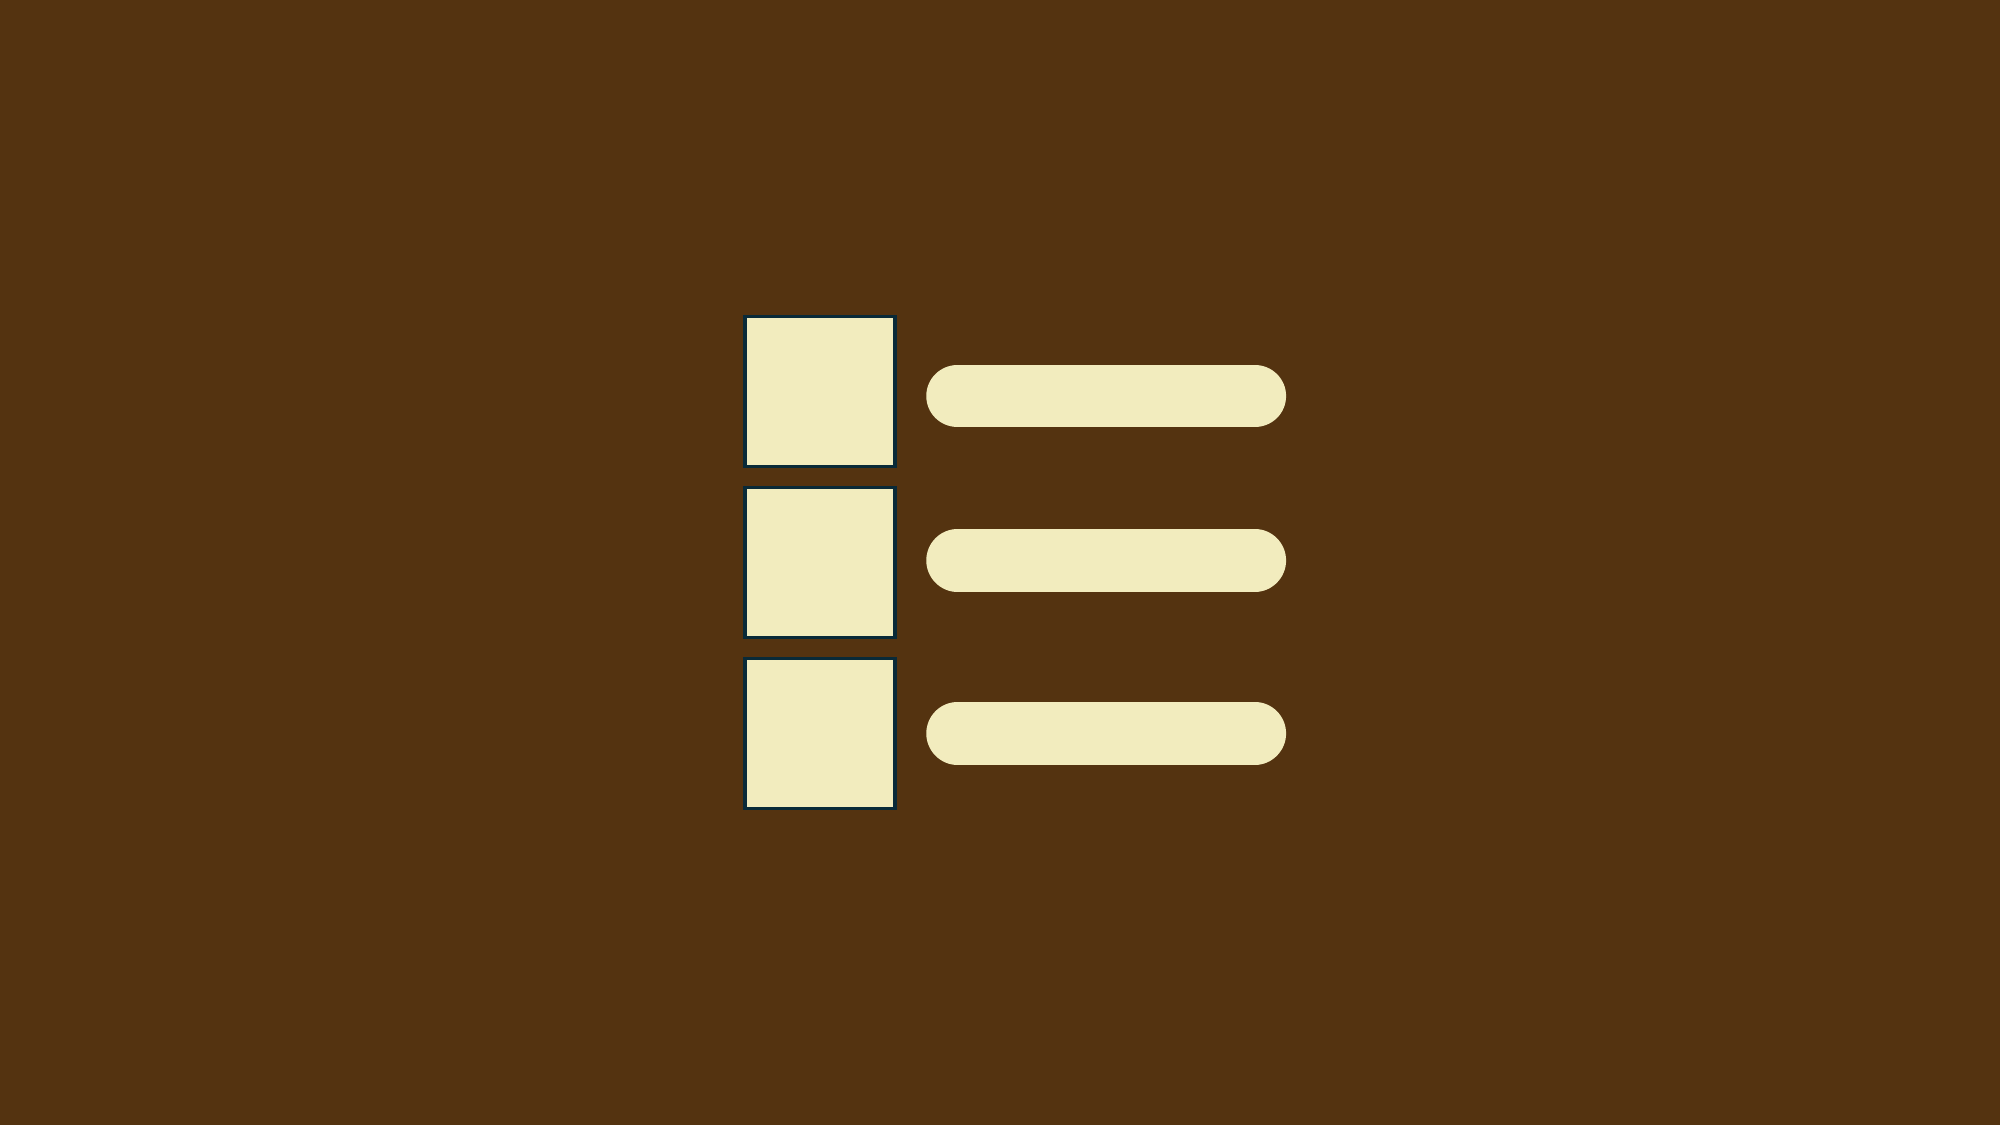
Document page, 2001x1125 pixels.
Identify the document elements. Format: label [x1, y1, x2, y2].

text_box [744, 315, 1256, 810]
